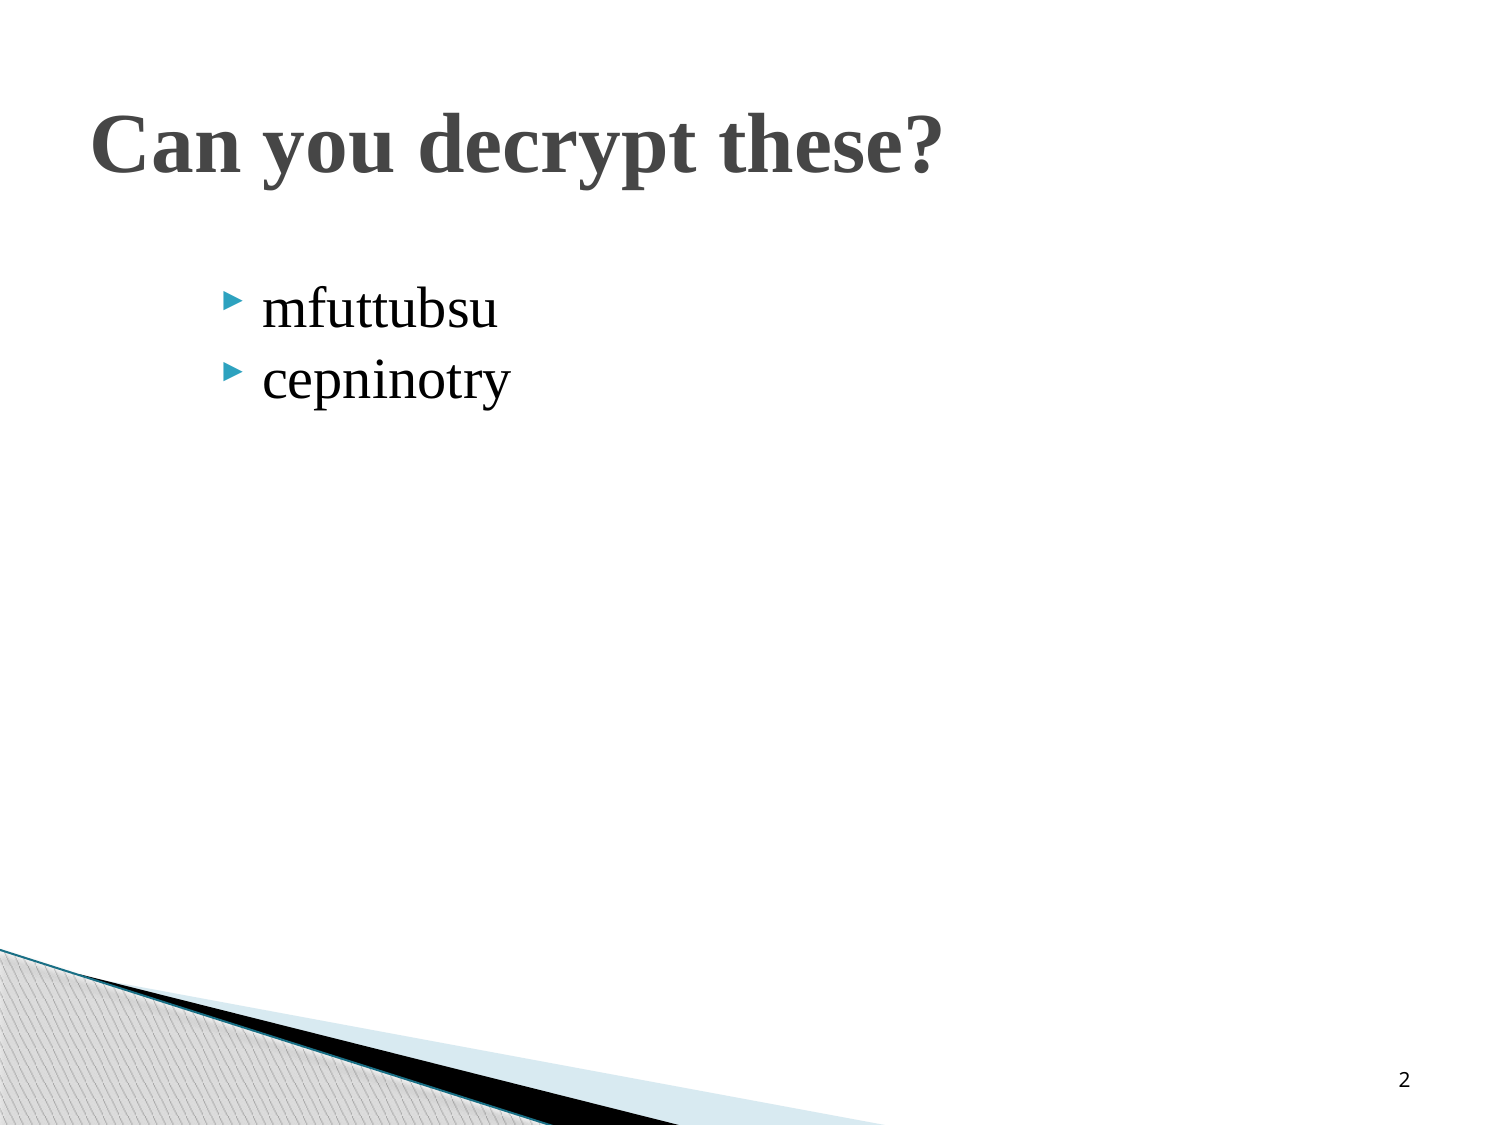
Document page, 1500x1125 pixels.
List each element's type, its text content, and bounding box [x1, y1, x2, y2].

title Can you decrypt these? [75, 45, 1425, 233]
slide_number 2 [1074, 1024, 1425, 1103]
list mfuttubsu cepninotry [187, 269, 1313, 1008]
